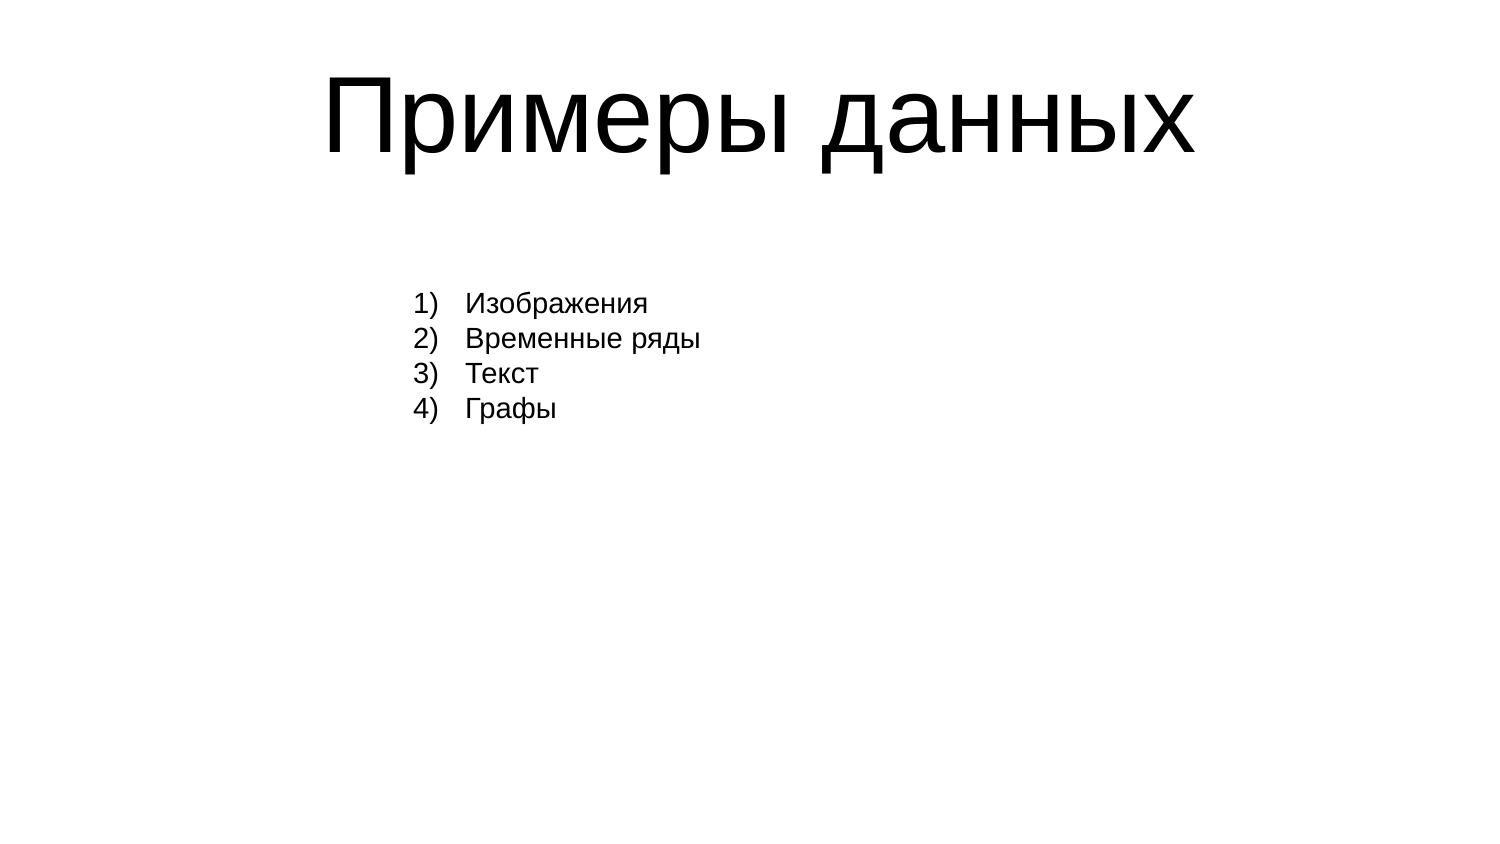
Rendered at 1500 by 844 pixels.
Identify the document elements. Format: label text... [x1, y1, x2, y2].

text_box Изображения Временные ряды Текст Графы [375, 269, 1144, 558]
title Примеры данных [153, 20, 1365, 190]
